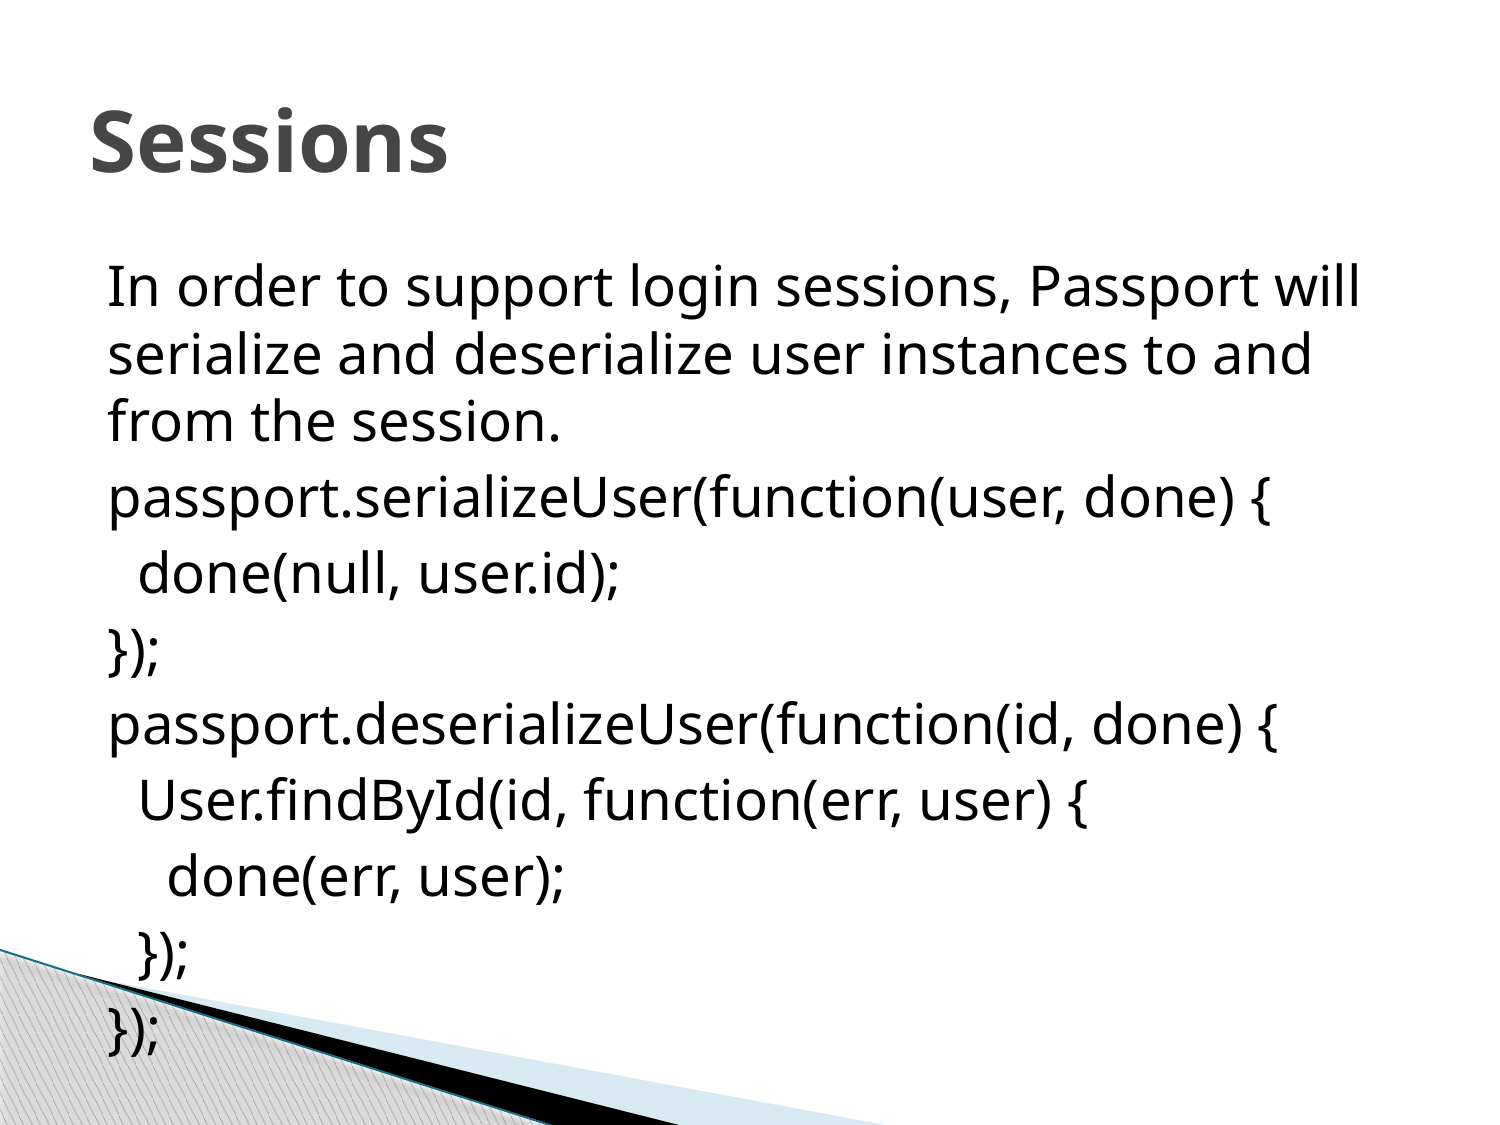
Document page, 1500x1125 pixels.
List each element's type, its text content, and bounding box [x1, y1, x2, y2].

title Sessions [75, 45, 1425, 233]
list In order to support login sessions, Passport will serialize and deserialize user instances to and from the session. passport.serializeUser(function(user, done) { done(null, user.id); }); passport.deserializeUser(function(id, done) { User.findById(id, function(err, user) { done(err, user); }); }); [75, 242, 1425, 986]
